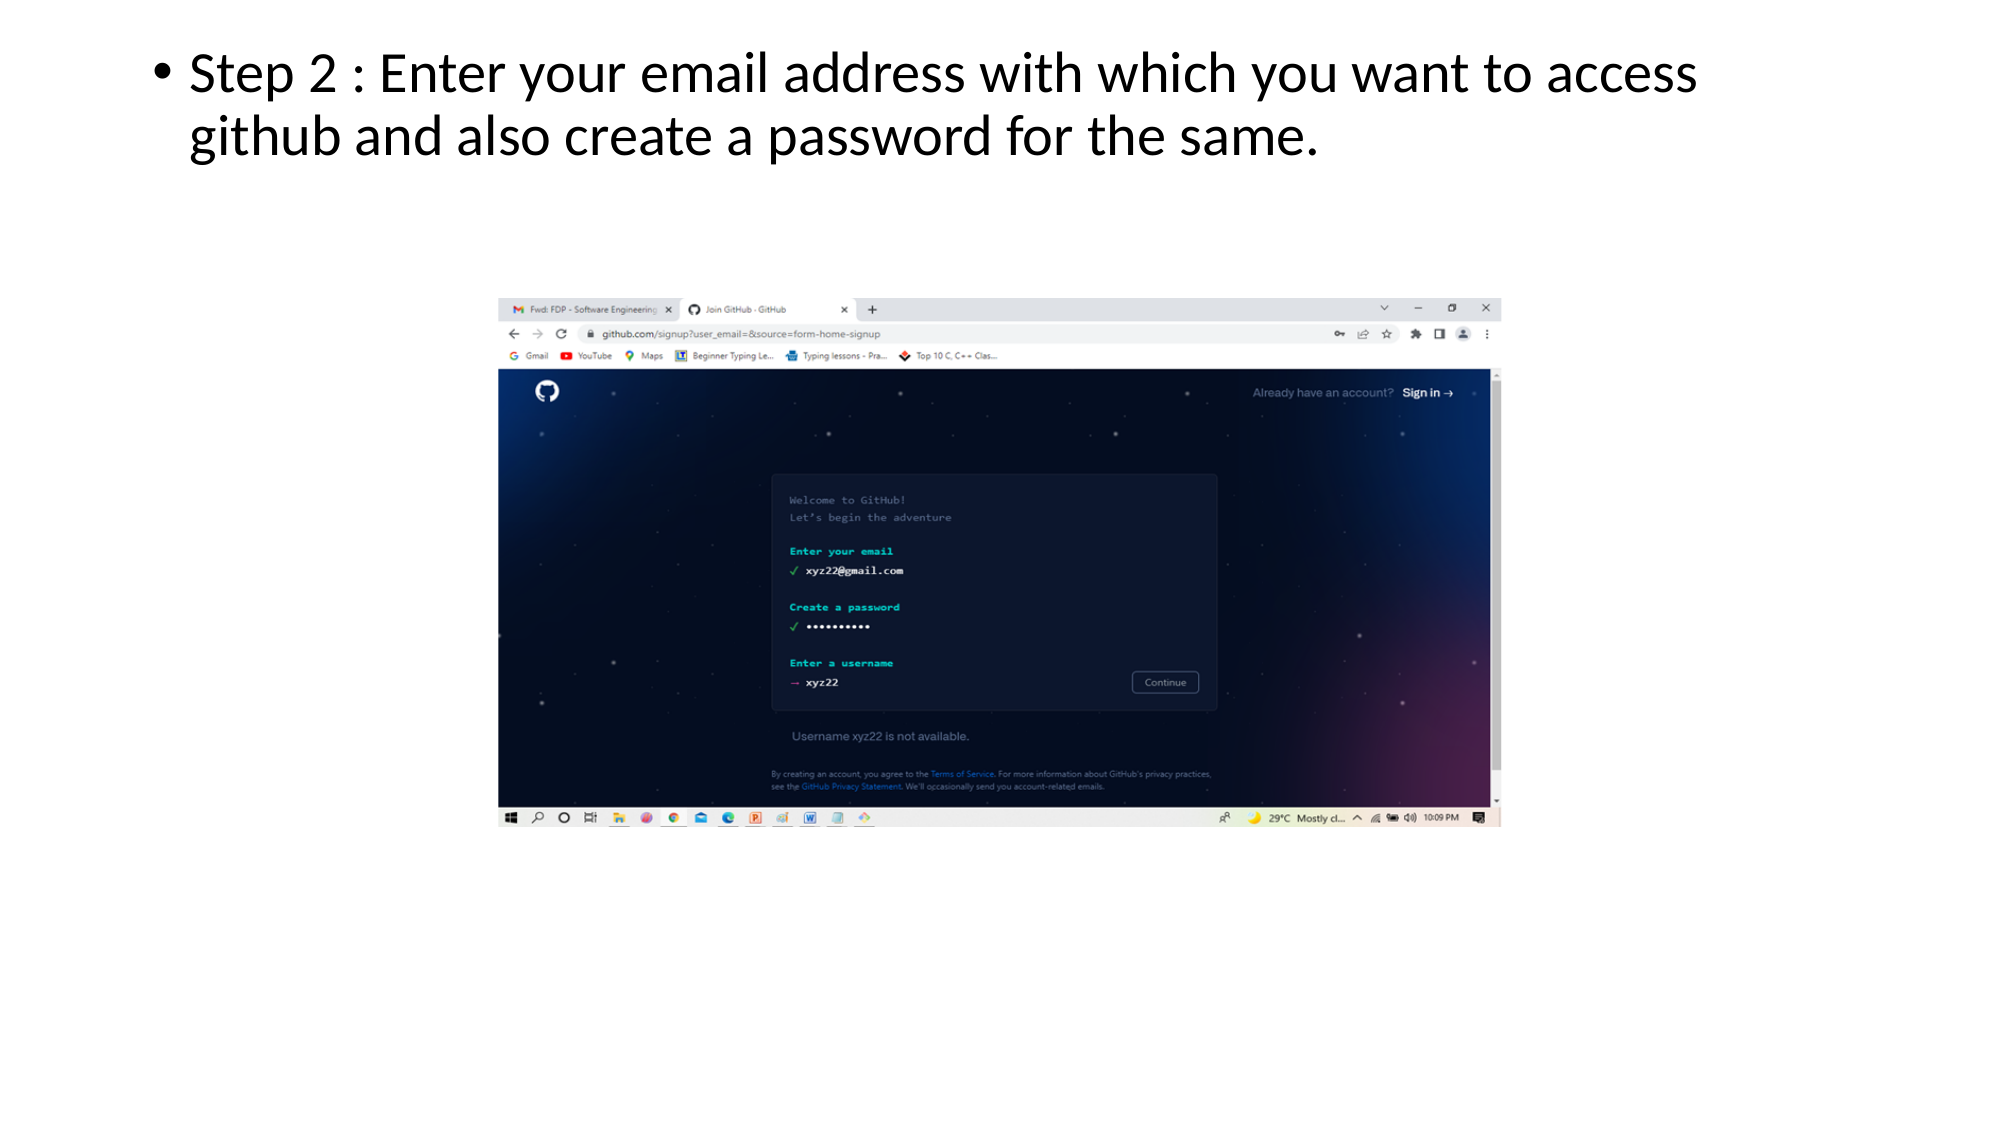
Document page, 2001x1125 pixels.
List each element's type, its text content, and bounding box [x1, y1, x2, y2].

list Step 2 : Enter your email address with which you want to access github and also create a password for the same. [137, 35, 1863, 1014]
picture [498, 298, 1502, 827]
